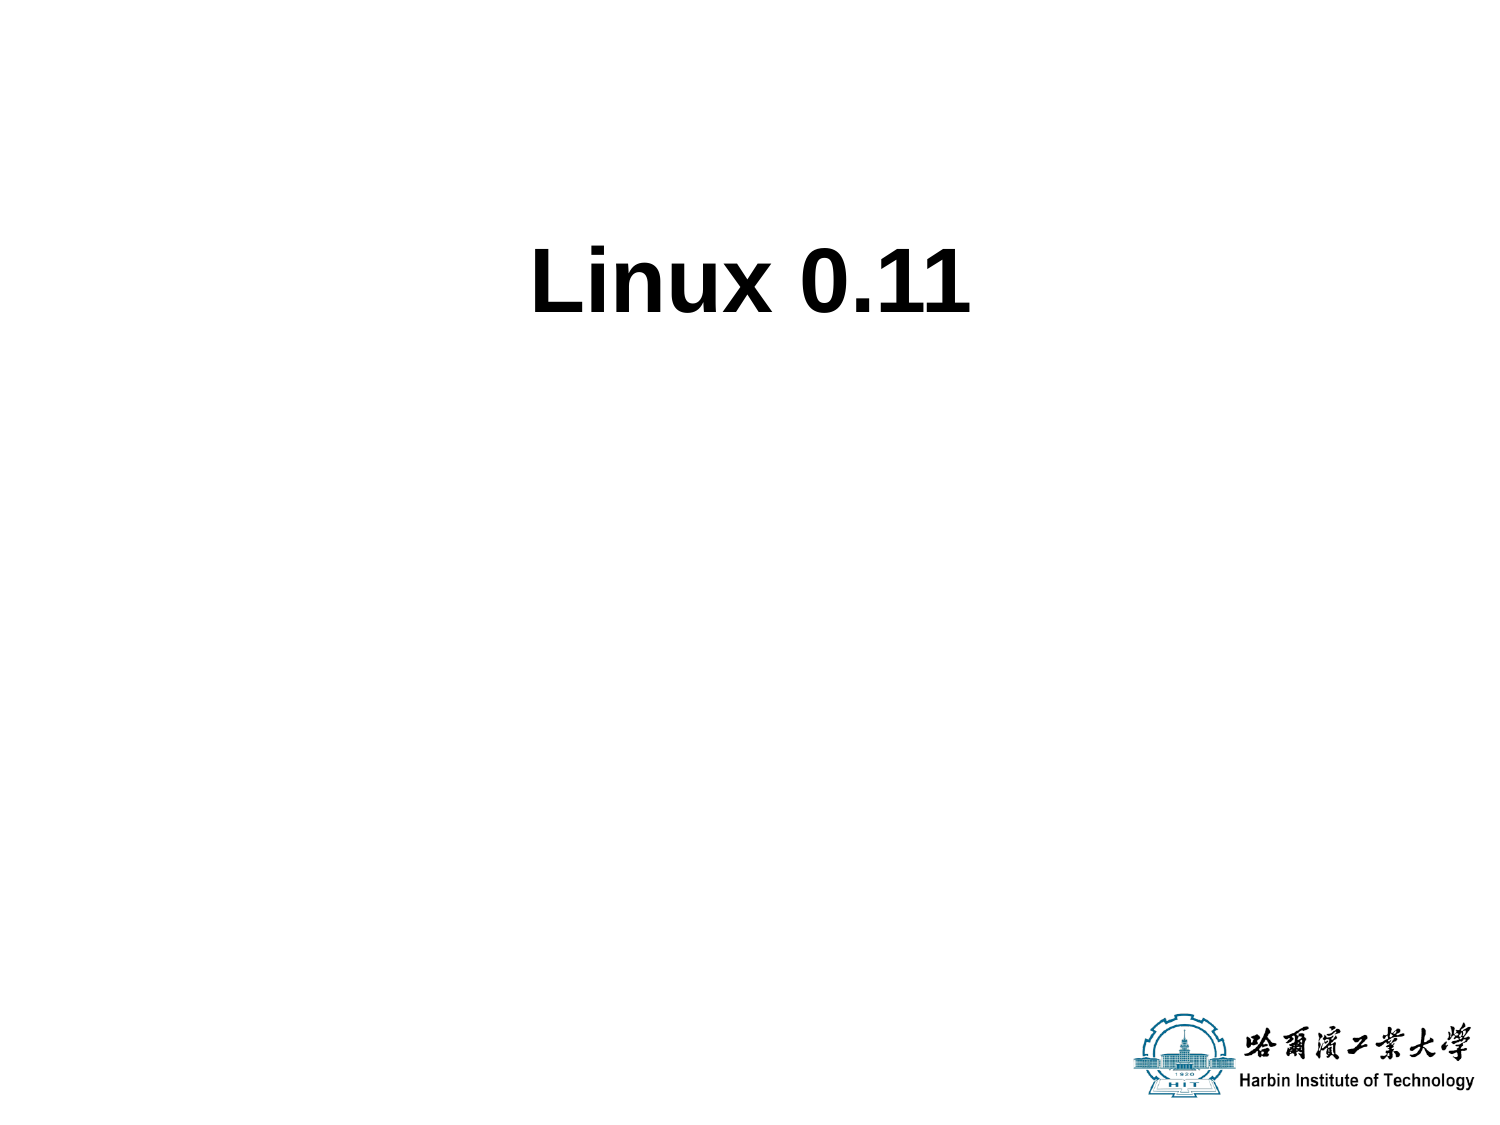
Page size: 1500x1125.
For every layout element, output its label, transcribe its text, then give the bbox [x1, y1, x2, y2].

title Linux 0.11 [20, 255, 1483, 386]
picture [1127, 1011, 1483, 1102]
